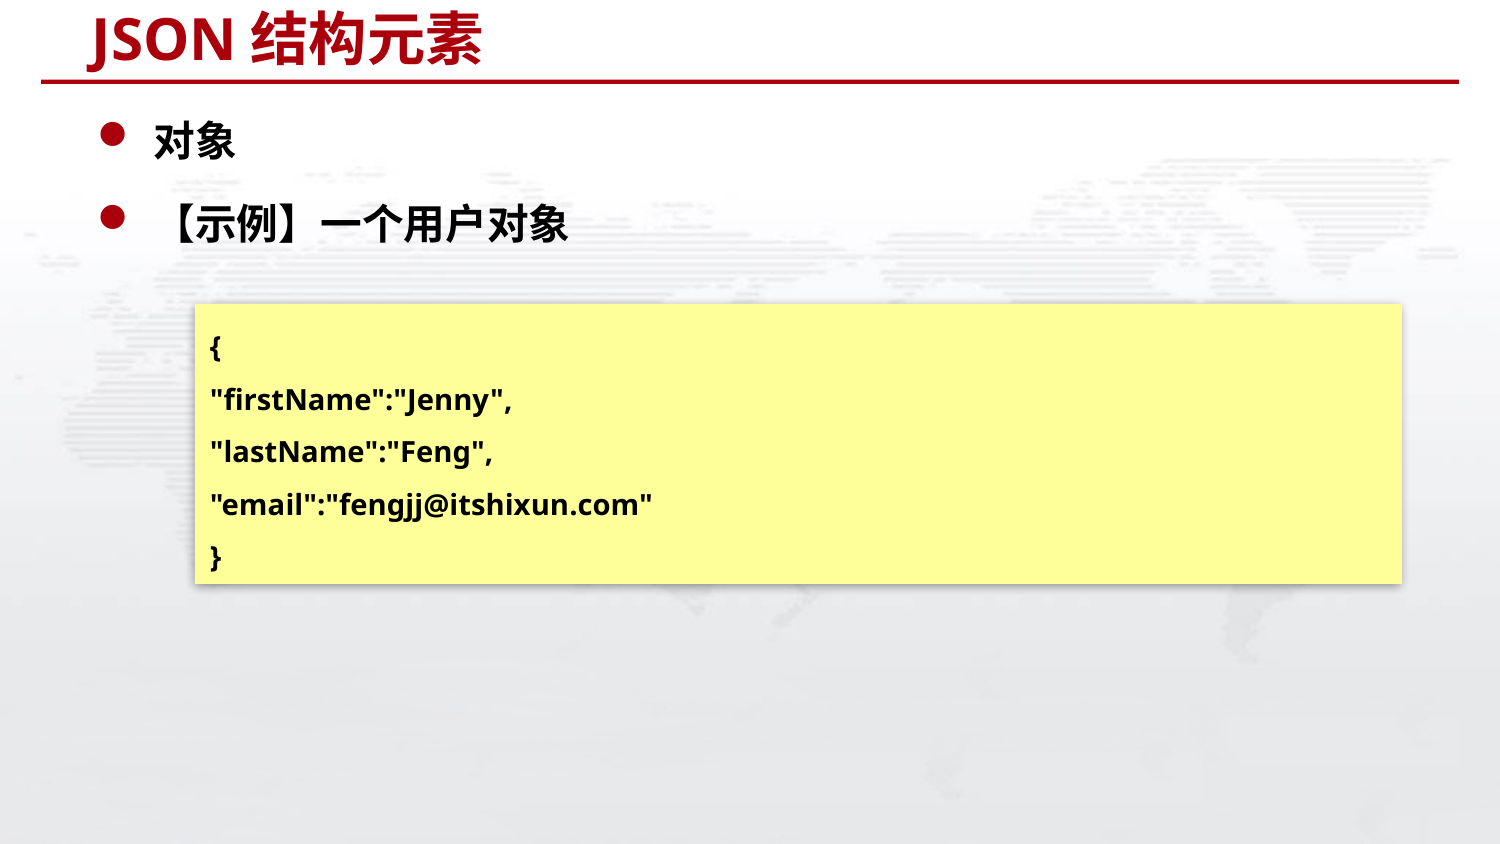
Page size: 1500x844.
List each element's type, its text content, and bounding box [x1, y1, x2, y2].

list { "firstName":"Jenny", "lastName":"Feng", "email":"fengjj@itshixun.com" } [194, 303, 1403, 585]
list 对象 【示例】一个用户对象 [81, 81, 1429, 739]
picture [0, 1, 1500, 844]
title JSON结构元素 [76, 2, 873, 71]
